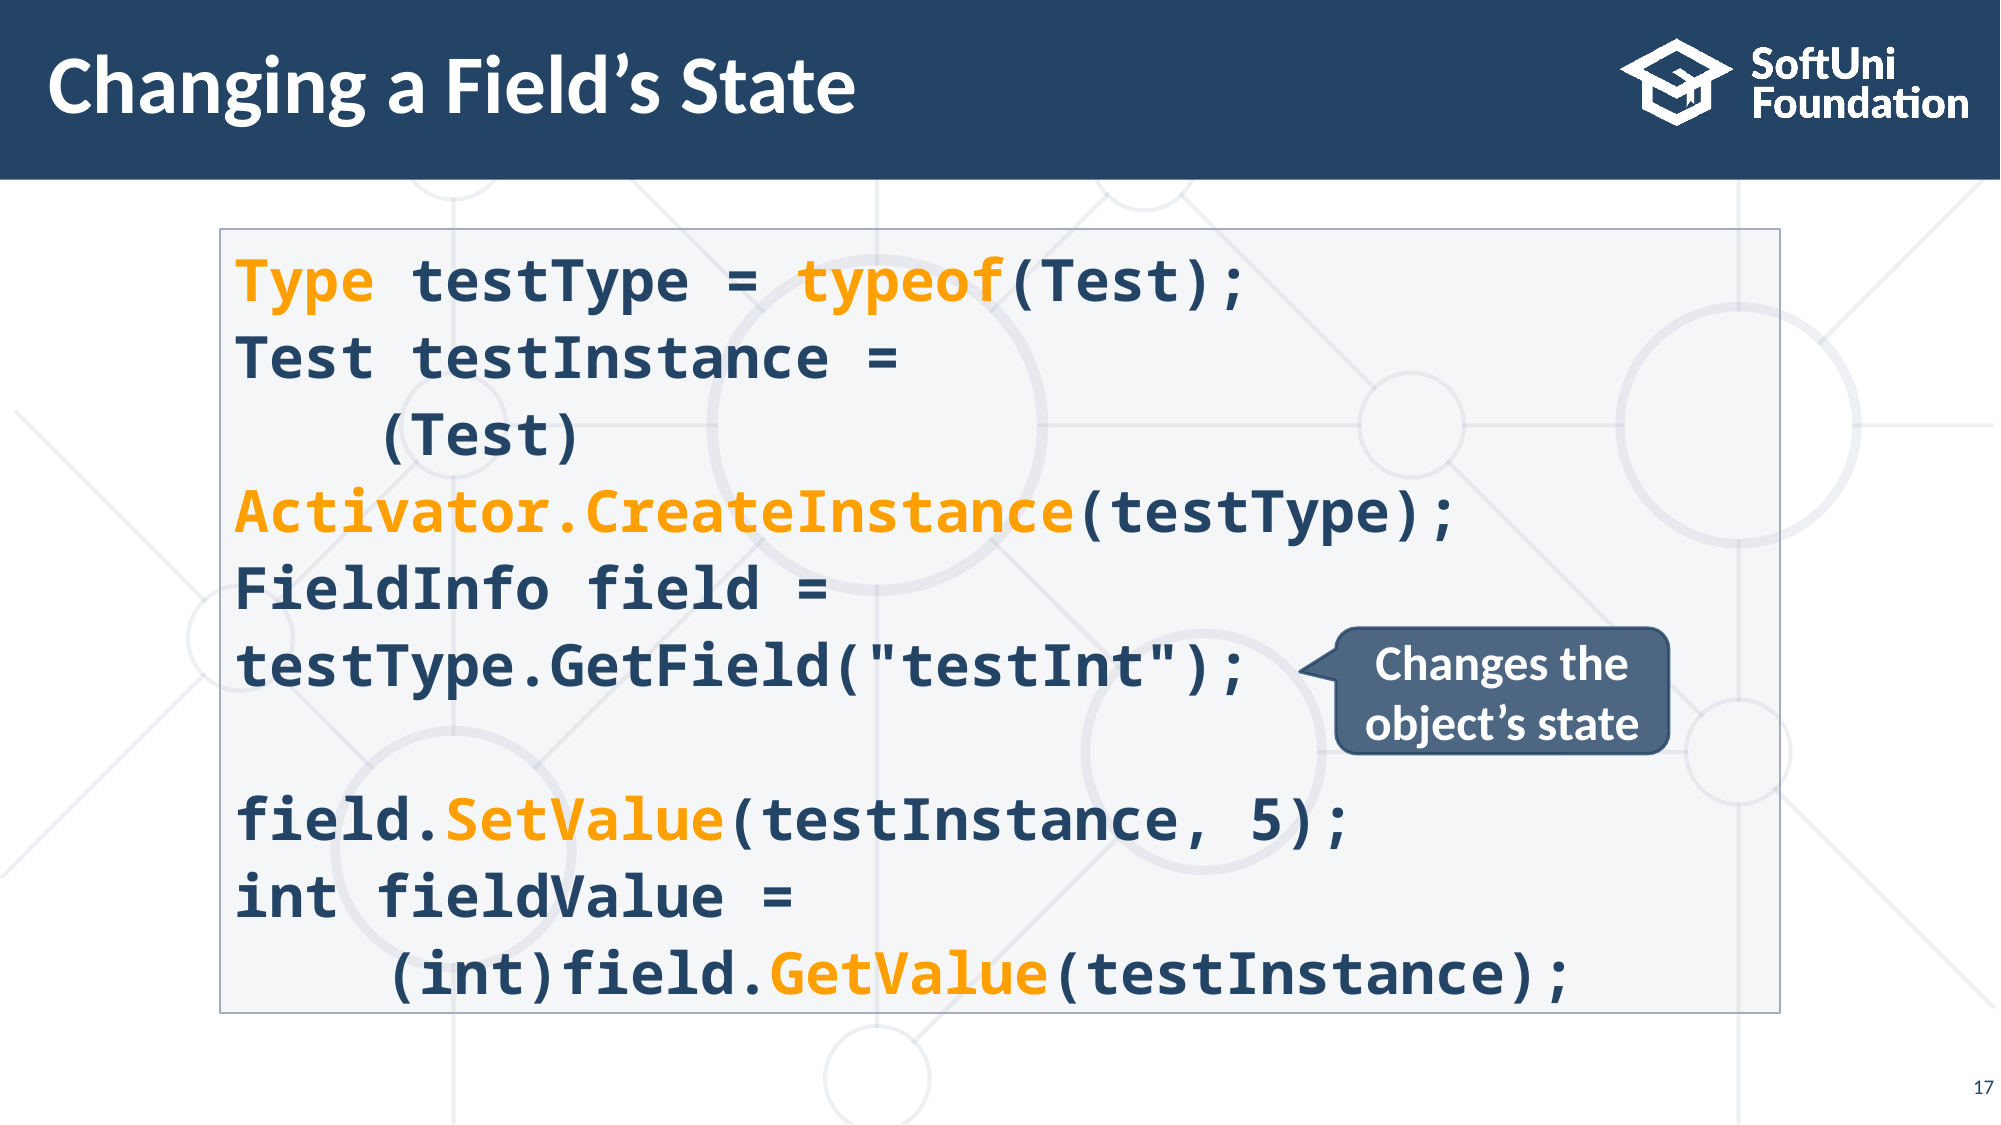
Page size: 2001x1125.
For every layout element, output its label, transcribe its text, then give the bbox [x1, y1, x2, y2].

text_box Changes the object’s state [1297, 625, 1671, 756]
text_box Type testType = typeof(Test); Test testInstance = (Test) Activator.CreateInstance(testType); FieldInfo field = testType.GetField("testInt"); field.SetValue(testInstance, 5); int fieldValue = (int)field.GetValue(testInstance); [220, 228, 1780, 1014]
picture [1619, 38, 1968, 126]
slide_number 17 [1929, 1070, 2000, 1103]
title Changing a Field’s State [31, 16, 1591, 162]
